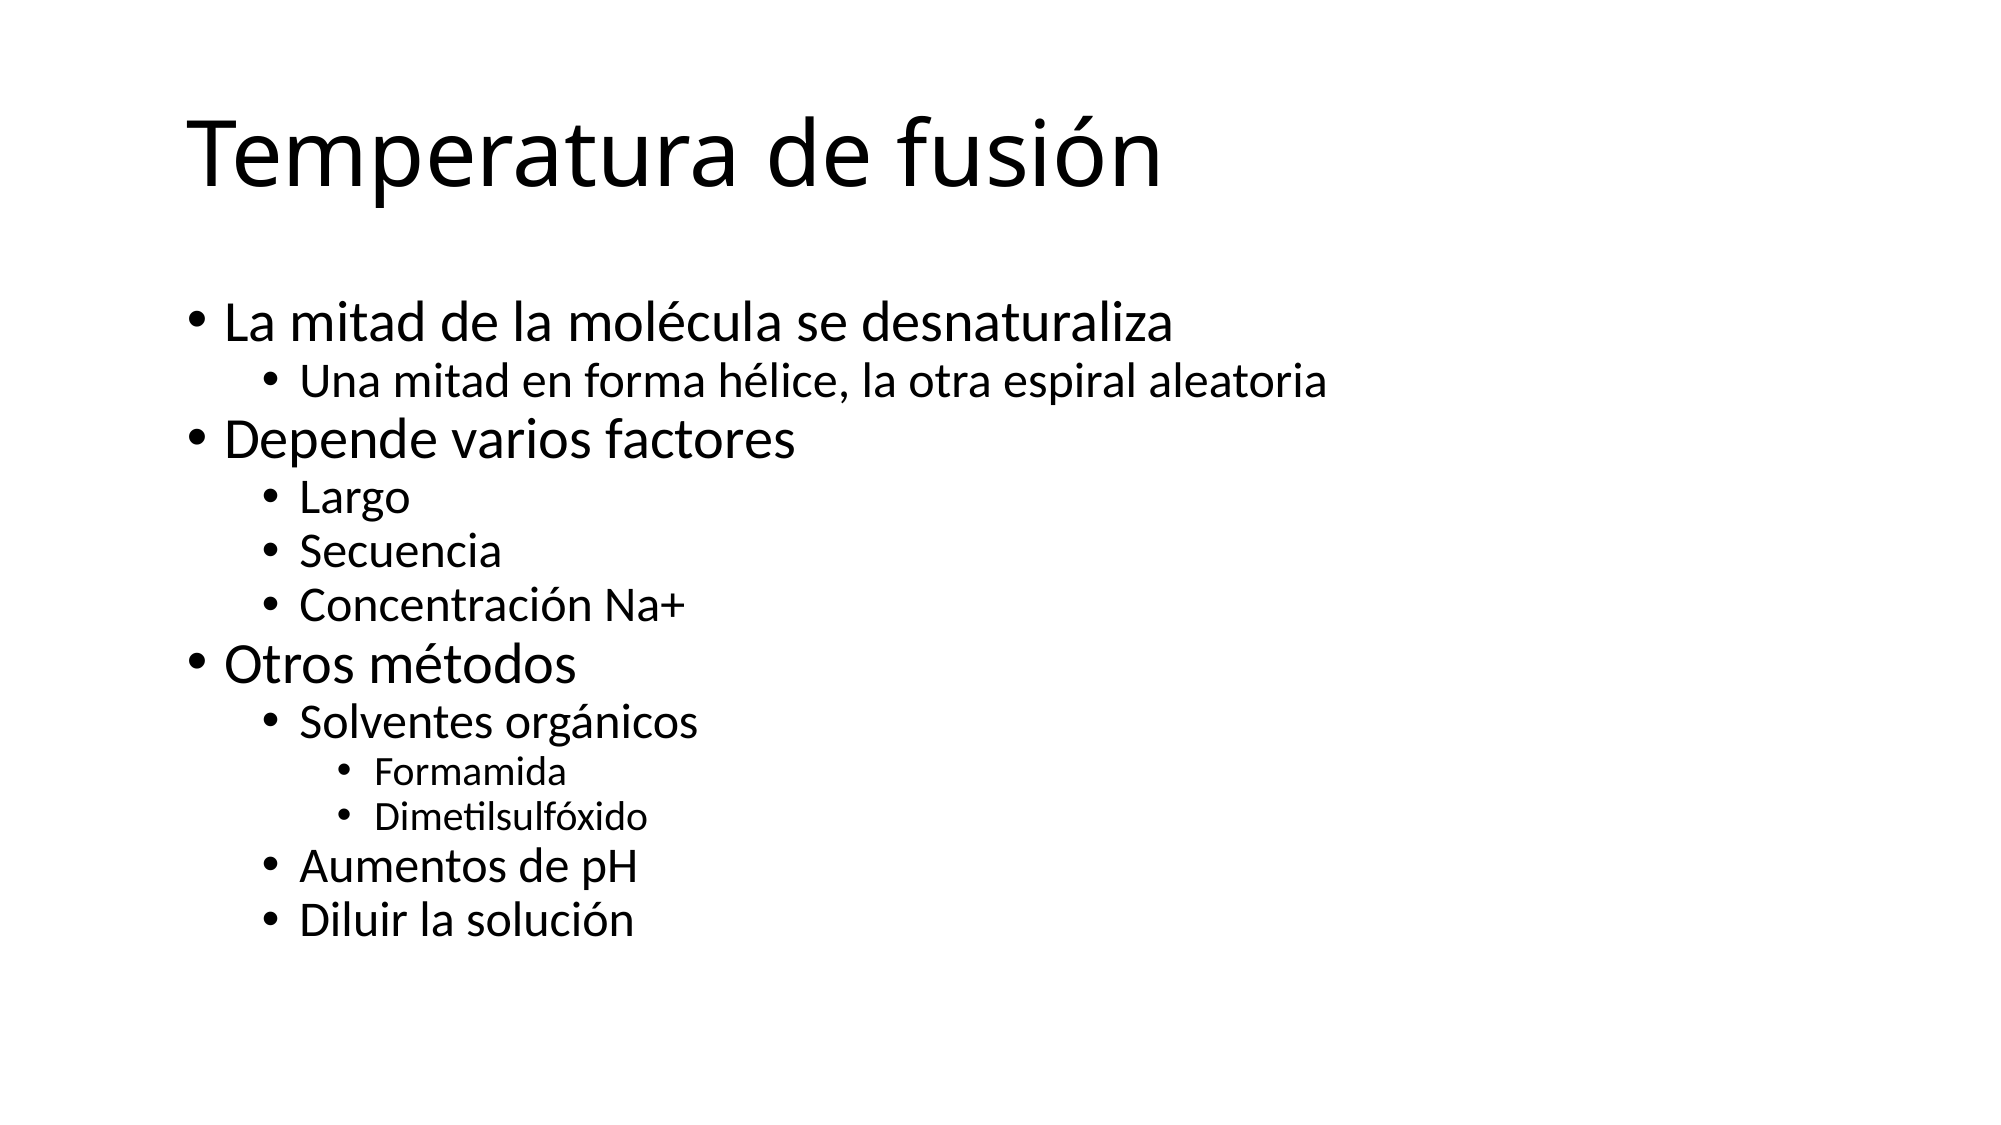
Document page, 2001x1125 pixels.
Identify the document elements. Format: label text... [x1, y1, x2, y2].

list La mitad de la molécula se desnaturaliza Una mitad en forma hélice, la otra espiral aleatoria Depende varios factores Largo Secuencia Concentración Na+ Otros métodos Solventes orgánicos Formamida Dimetilsulfóxido Aumentos de pH Diluir la solución [171, 275, 1828, 1058]
title Temperatura de fusión [171, 67, 1828, 221]
